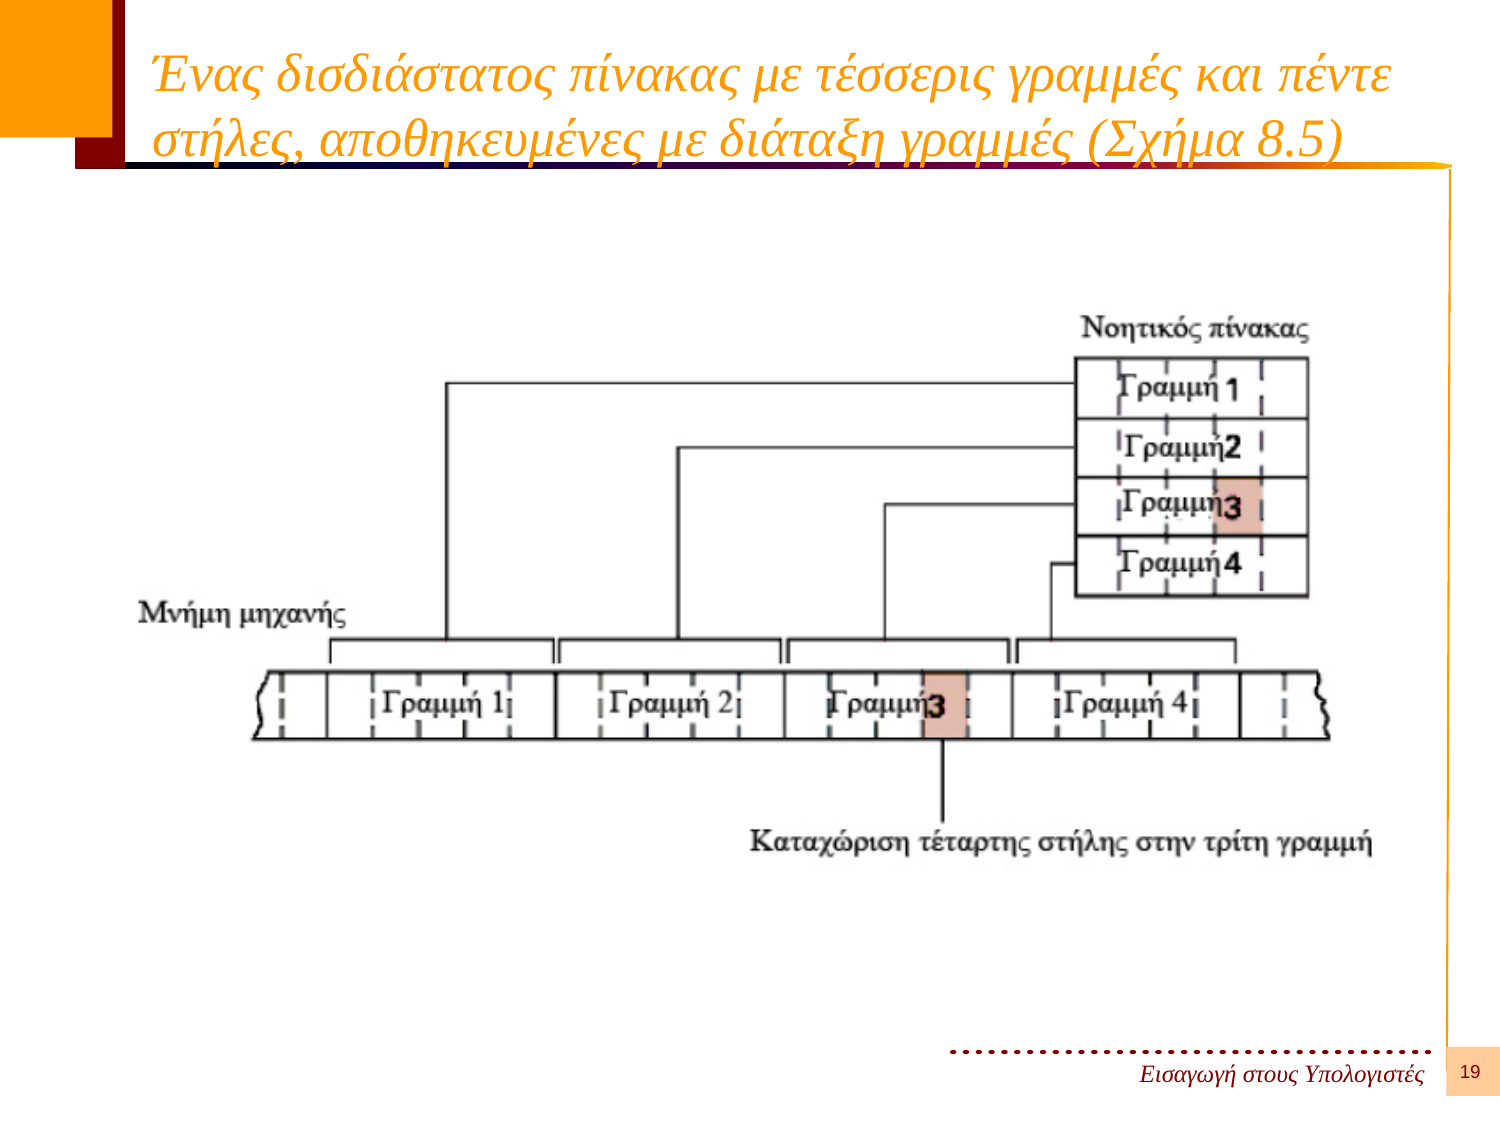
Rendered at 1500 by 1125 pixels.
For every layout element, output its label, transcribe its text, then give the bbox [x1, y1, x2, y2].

picture [91, 245, 1409, 881]
picture [125, 162, 137, 169]
title Ένας δισδιάστατος πίνακας με τέσσερις γραμμές και πέντε στήλες, αποθηκευμένες με διάταξη γραμμές (Σχήμα 8.5) [137, 31, 1425, 175]
picture [1425, 162, 1452, 169]
